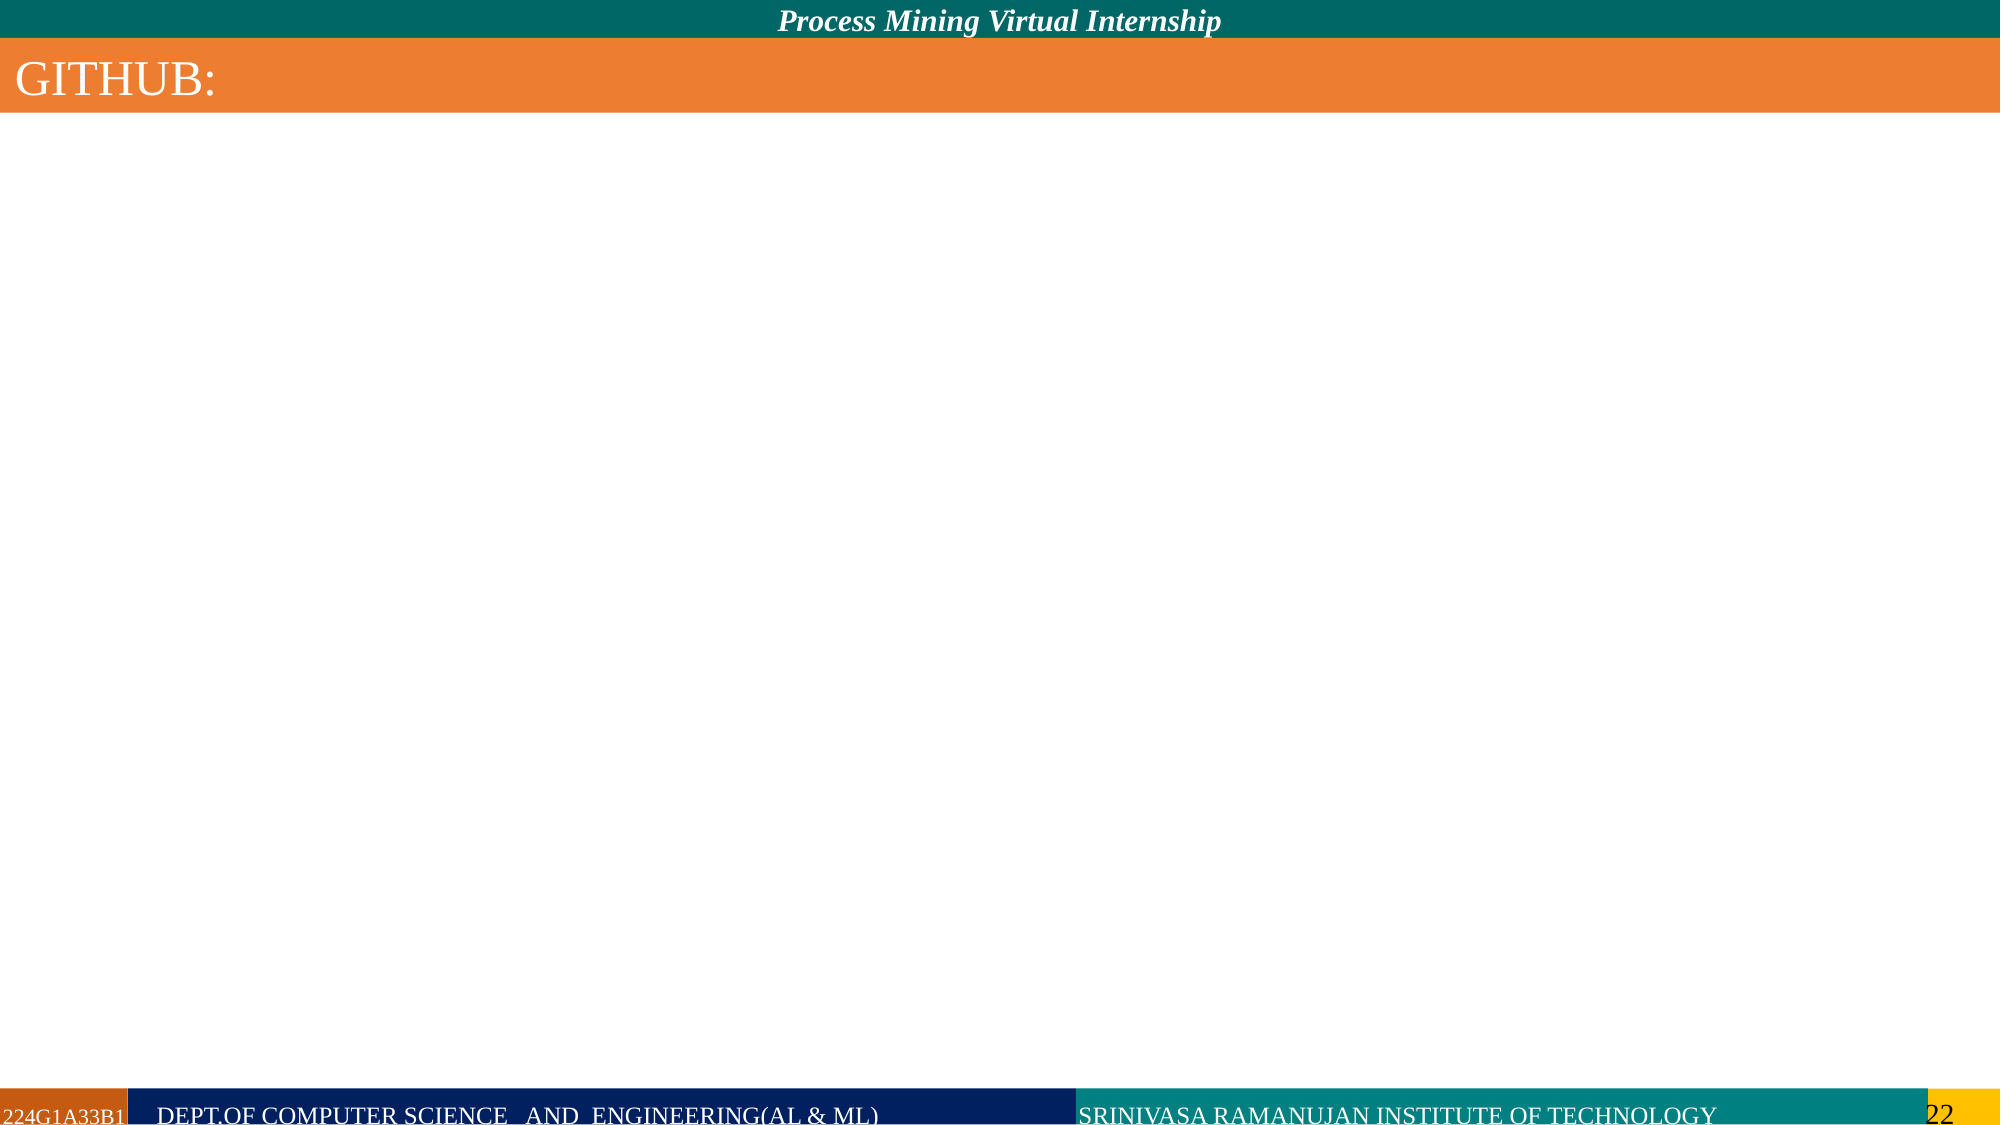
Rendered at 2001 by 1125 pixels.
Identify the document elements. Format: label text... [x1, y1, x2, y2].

text_box GITHUB: [0, 37, 2000, 113]
text_box 224G1A33B1 DEPT.OF COMPUTER SCIENCE AND ENGINEERING(AL & ML) SRINIVASA RAMANUJAN INSTITUTE OF TECHNOLOGY 22 [0, 1087, 1989, 1125]
